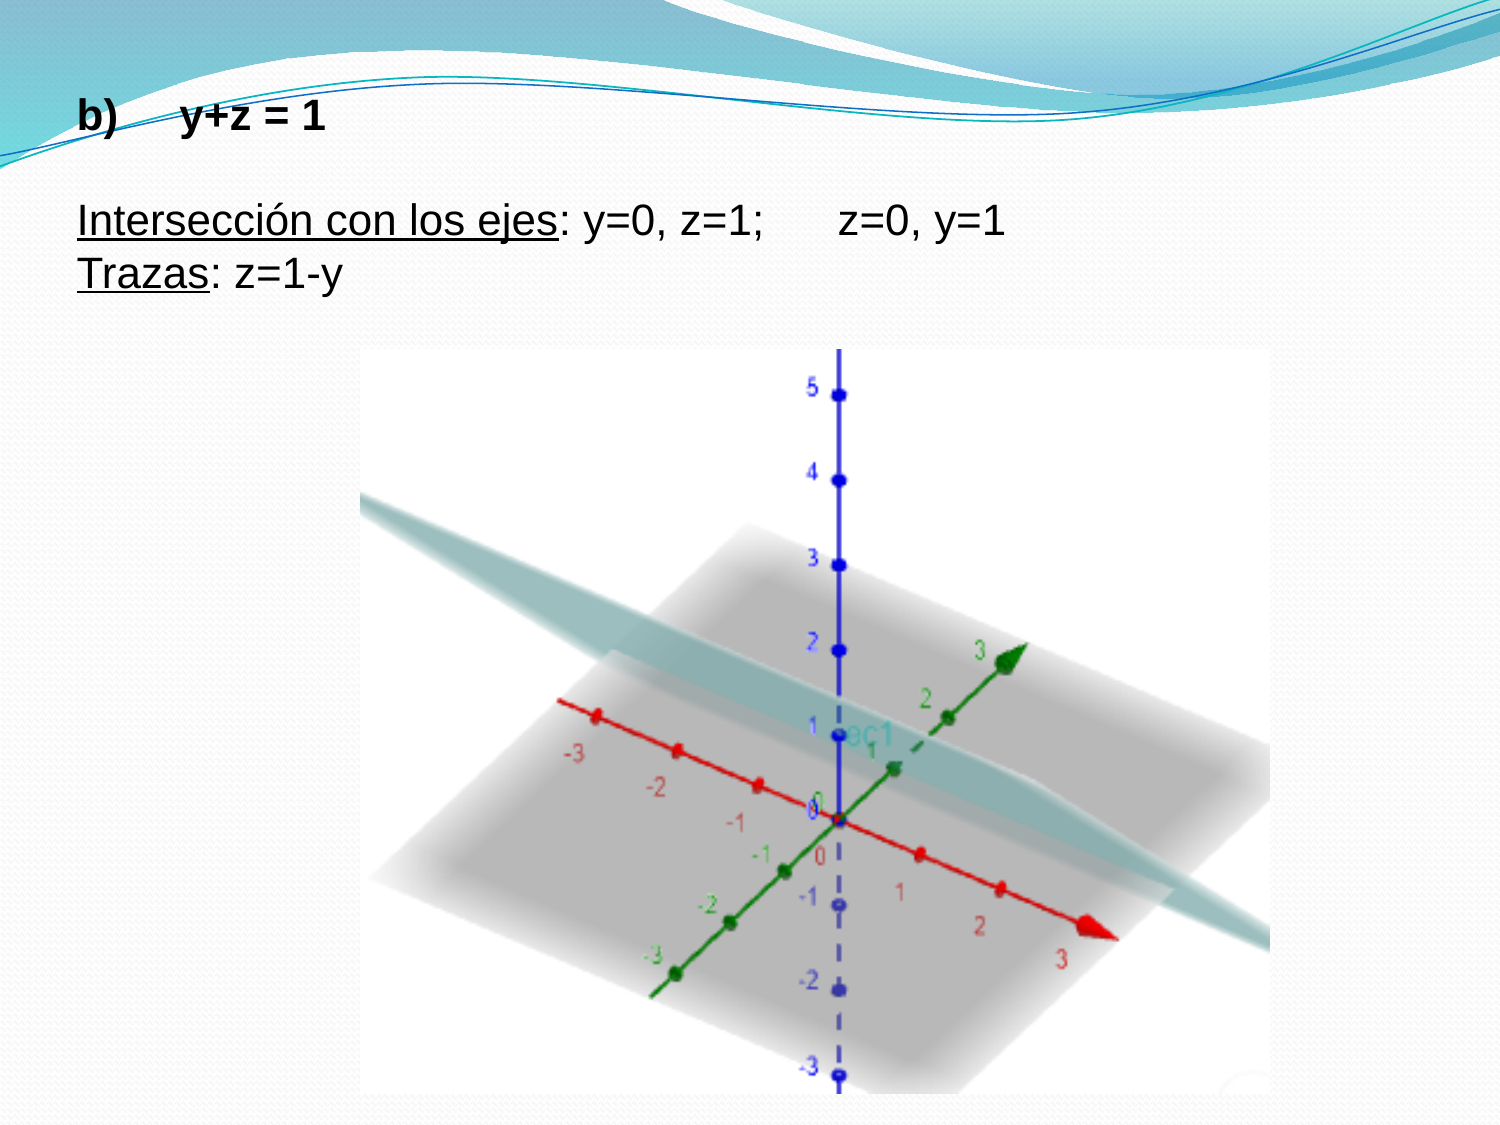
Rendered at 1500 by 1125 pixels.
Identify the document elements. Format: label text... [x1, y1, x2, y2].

title b) y+z = 1 Intersección con los ejes: y=0, z=1; z=0, y=1 Trazas: z=1-y [76, 78, 1427, 350]
picture [359, 349, 1270, 1095]
